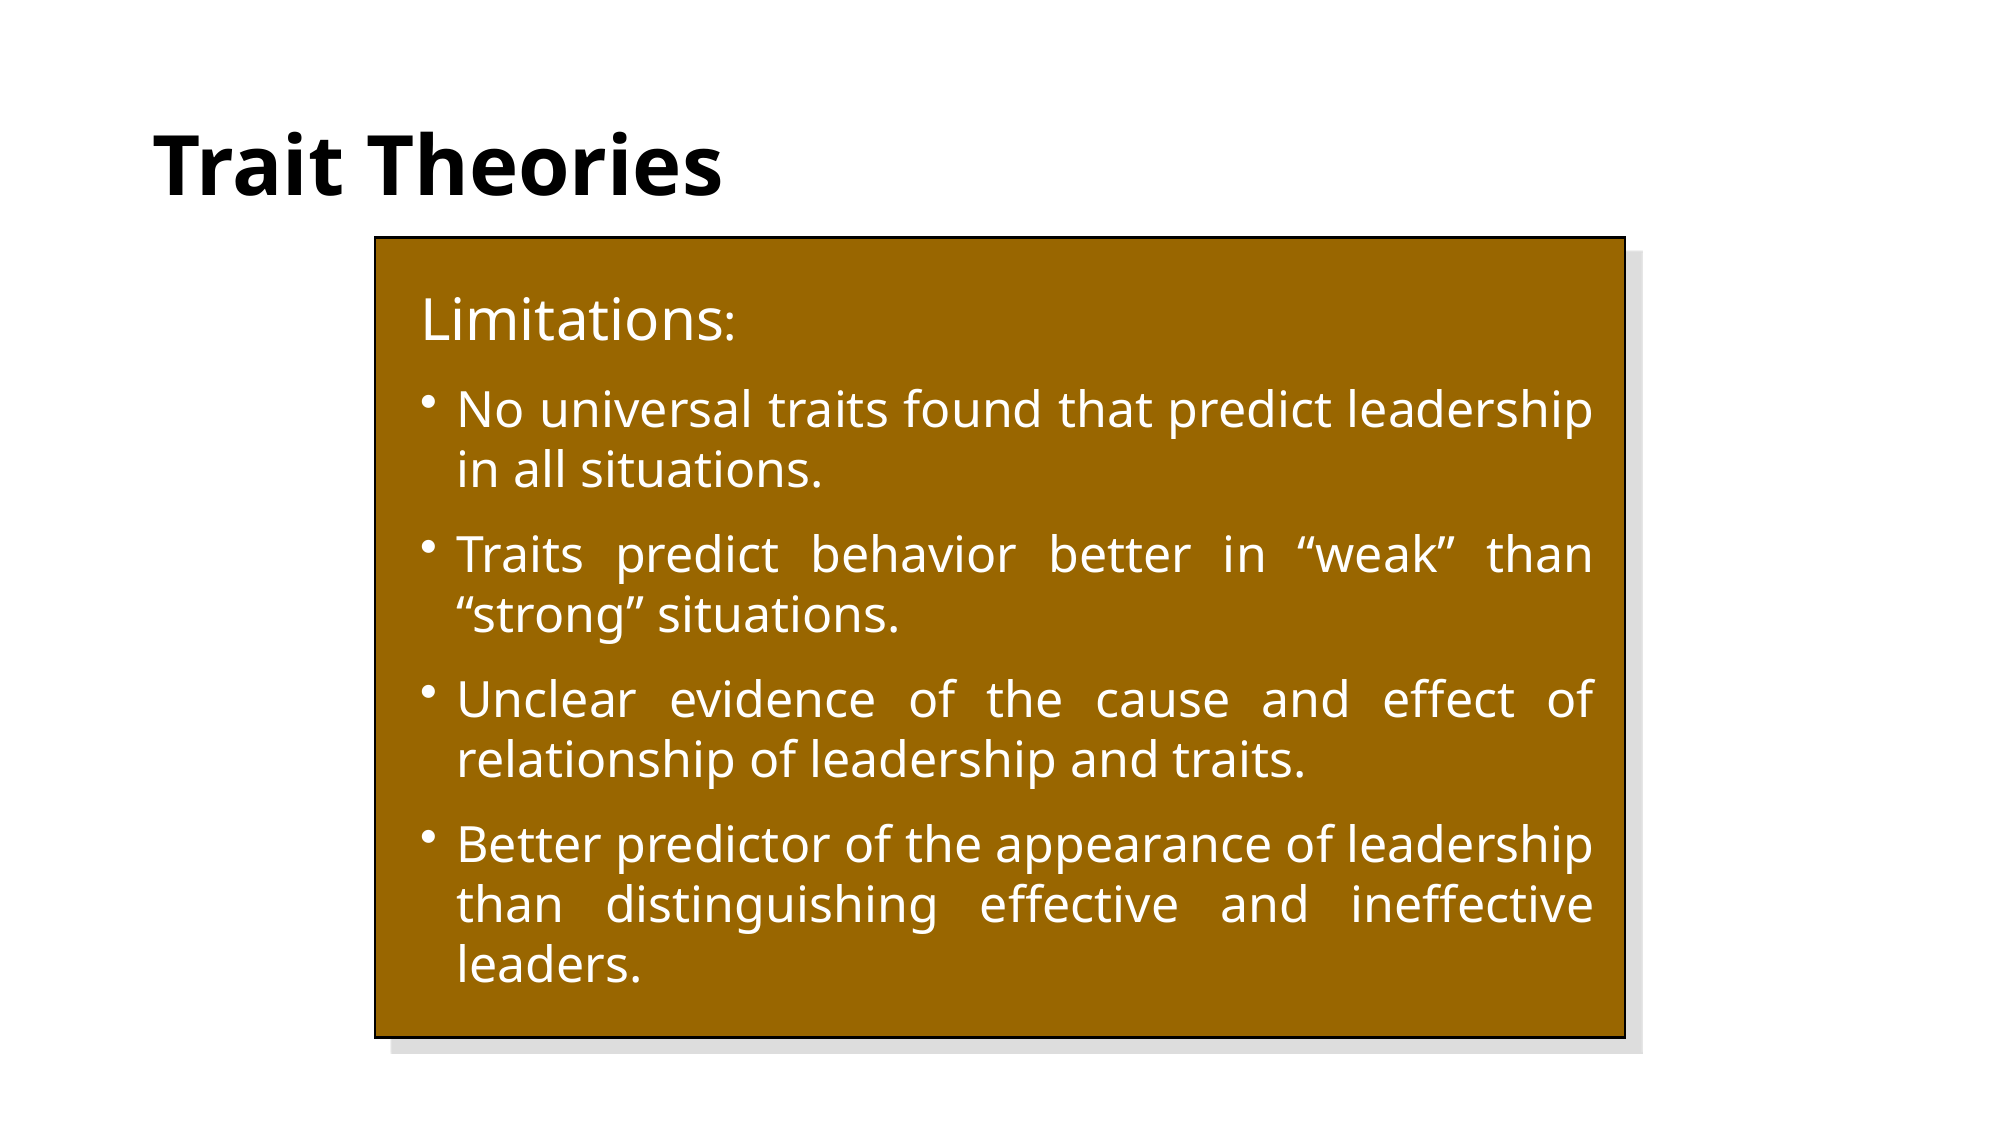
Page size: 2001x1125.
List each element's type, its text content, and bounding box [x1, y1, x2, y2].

text_box Limitations: No universal traits found that predict leadership in all situations. Traits predict behavior better in “weak” than “strong” situations. Unclear evidence of the cause and effect of relationship of leadership and traits. Better predictor of the appearance of leadership than distinguishing effective and ineffective leaders. [375, 237, 1625, 1038]
title Trait Theories [137, 59, 1863, 278]
